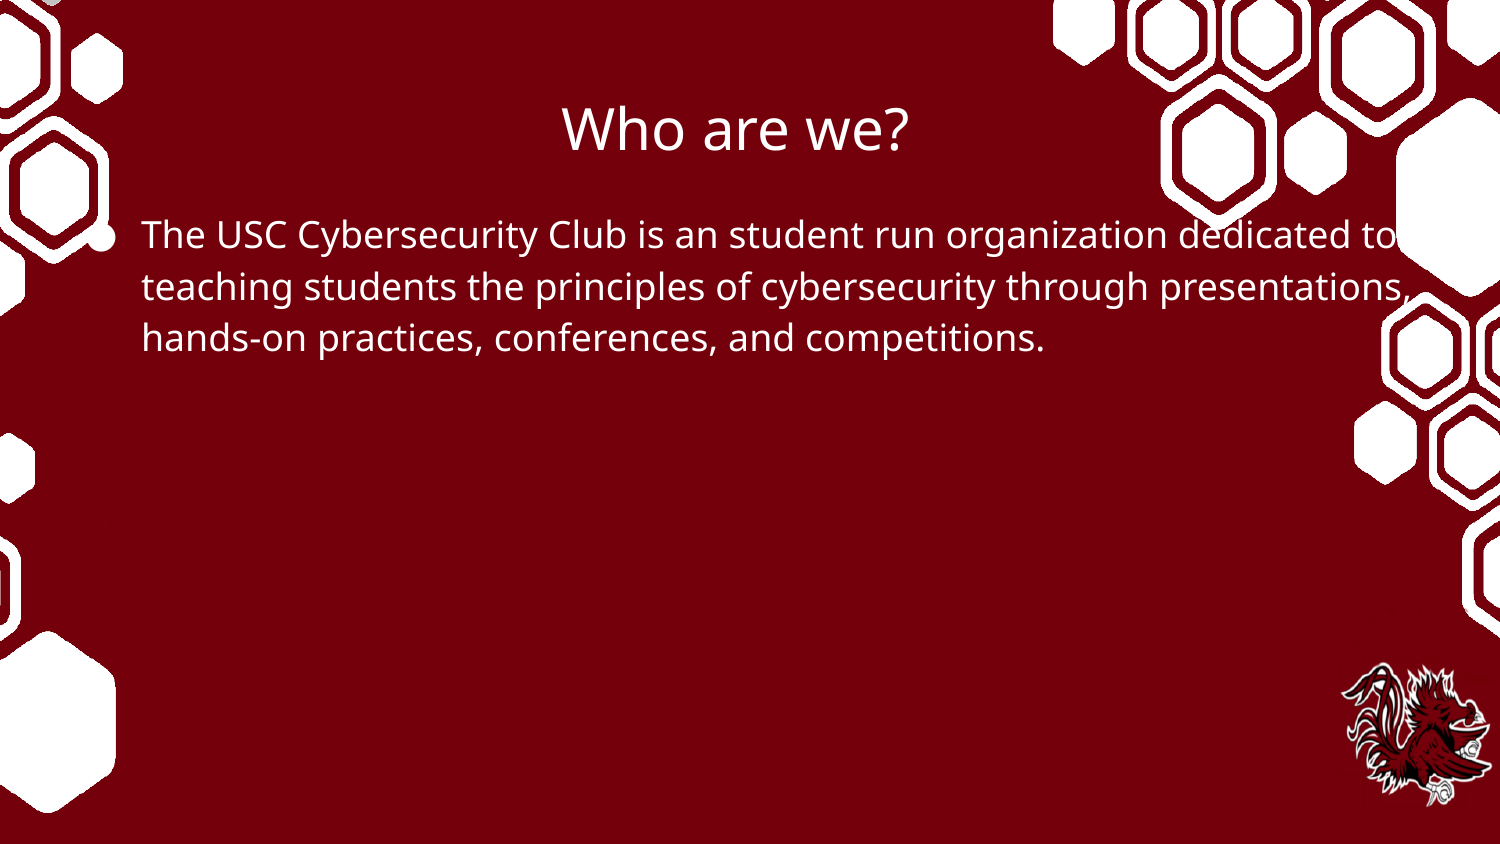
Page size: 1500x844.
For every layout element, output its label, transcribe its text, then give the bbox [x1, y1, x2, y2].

list The USC Cybersecurity Club is an student run organization dedicated to teaching students the principles of cybersecurity through presentations, hands-on practices, conferences, and competitions. [51, 189, 1449, 750]
picture [0, 0, 1500, 844]
title Who are we? [36, 77, 1435, 172]
